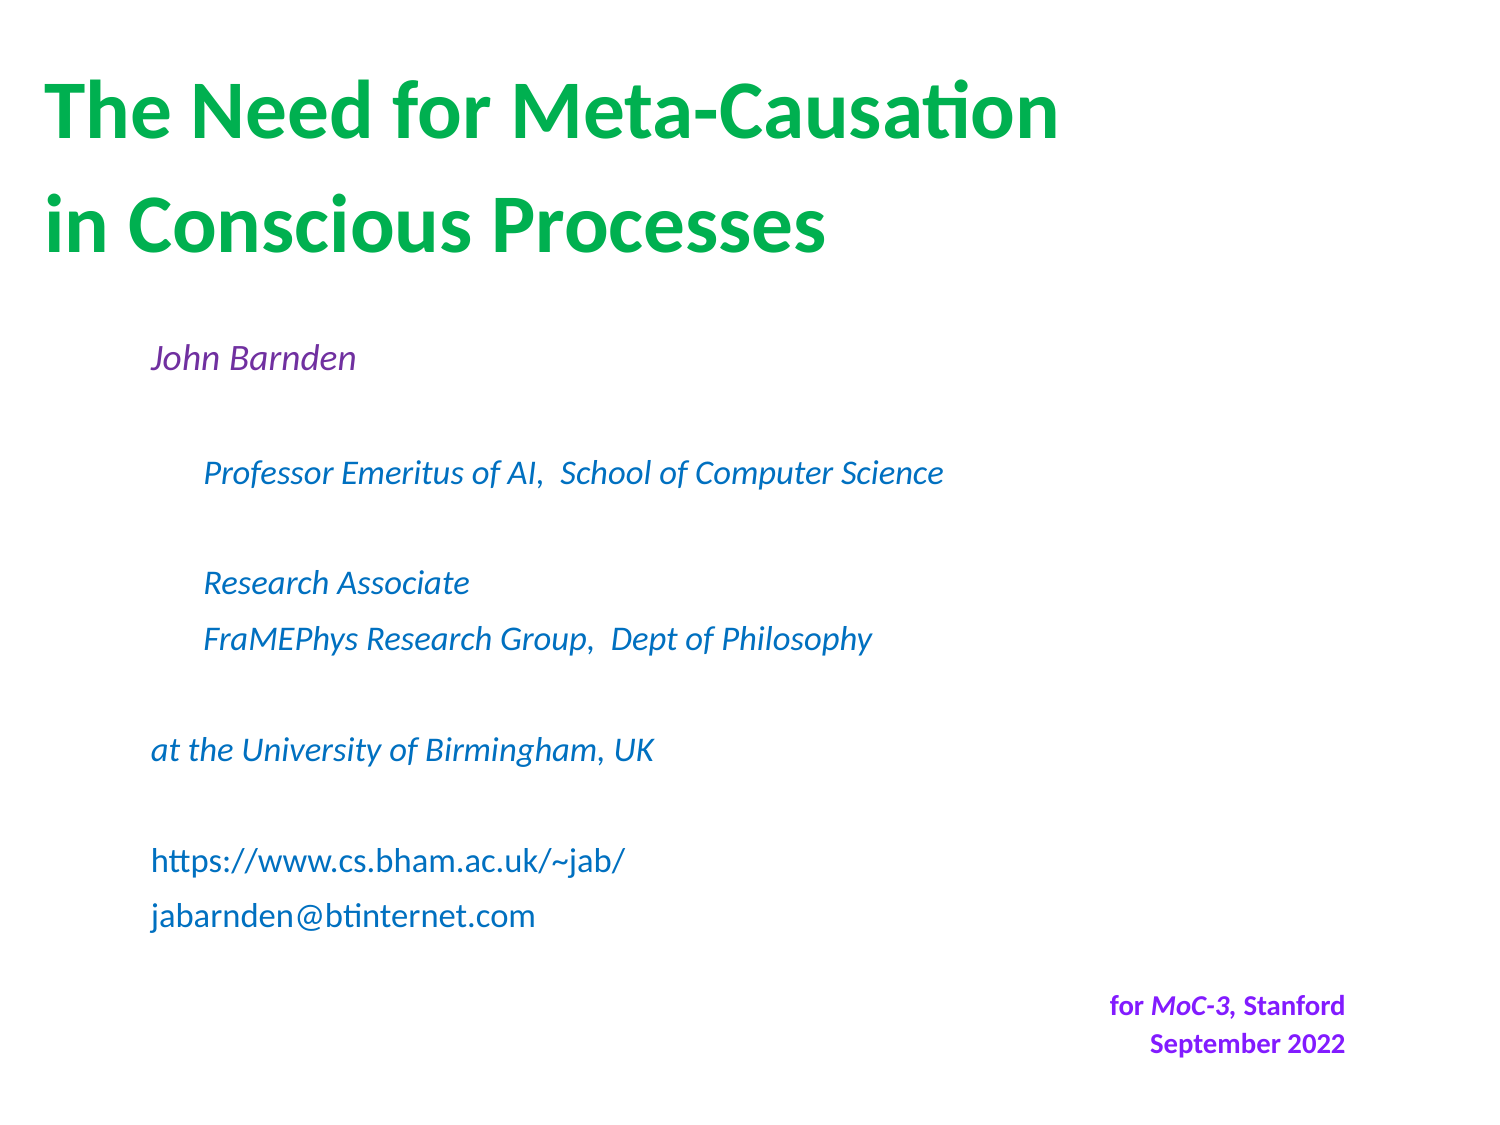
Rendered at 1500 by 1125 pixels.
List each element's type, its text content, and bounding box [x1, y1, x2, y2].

title The Need for Meta-Causation in Conscious Processes [29, 19, 1459, 291]
subtitle John Barnden Professor Emeritus of AI, School of Computer Science Research Associate FraMEPhys Research Group, Dept of Philosophy at the University of Birmingham, UK https://www.cs.bham.ac.uk/~jab/ jabarnden@btinternet.com for MoC-3, Stanford September 2022 [135, 314, 1361, 1071]
